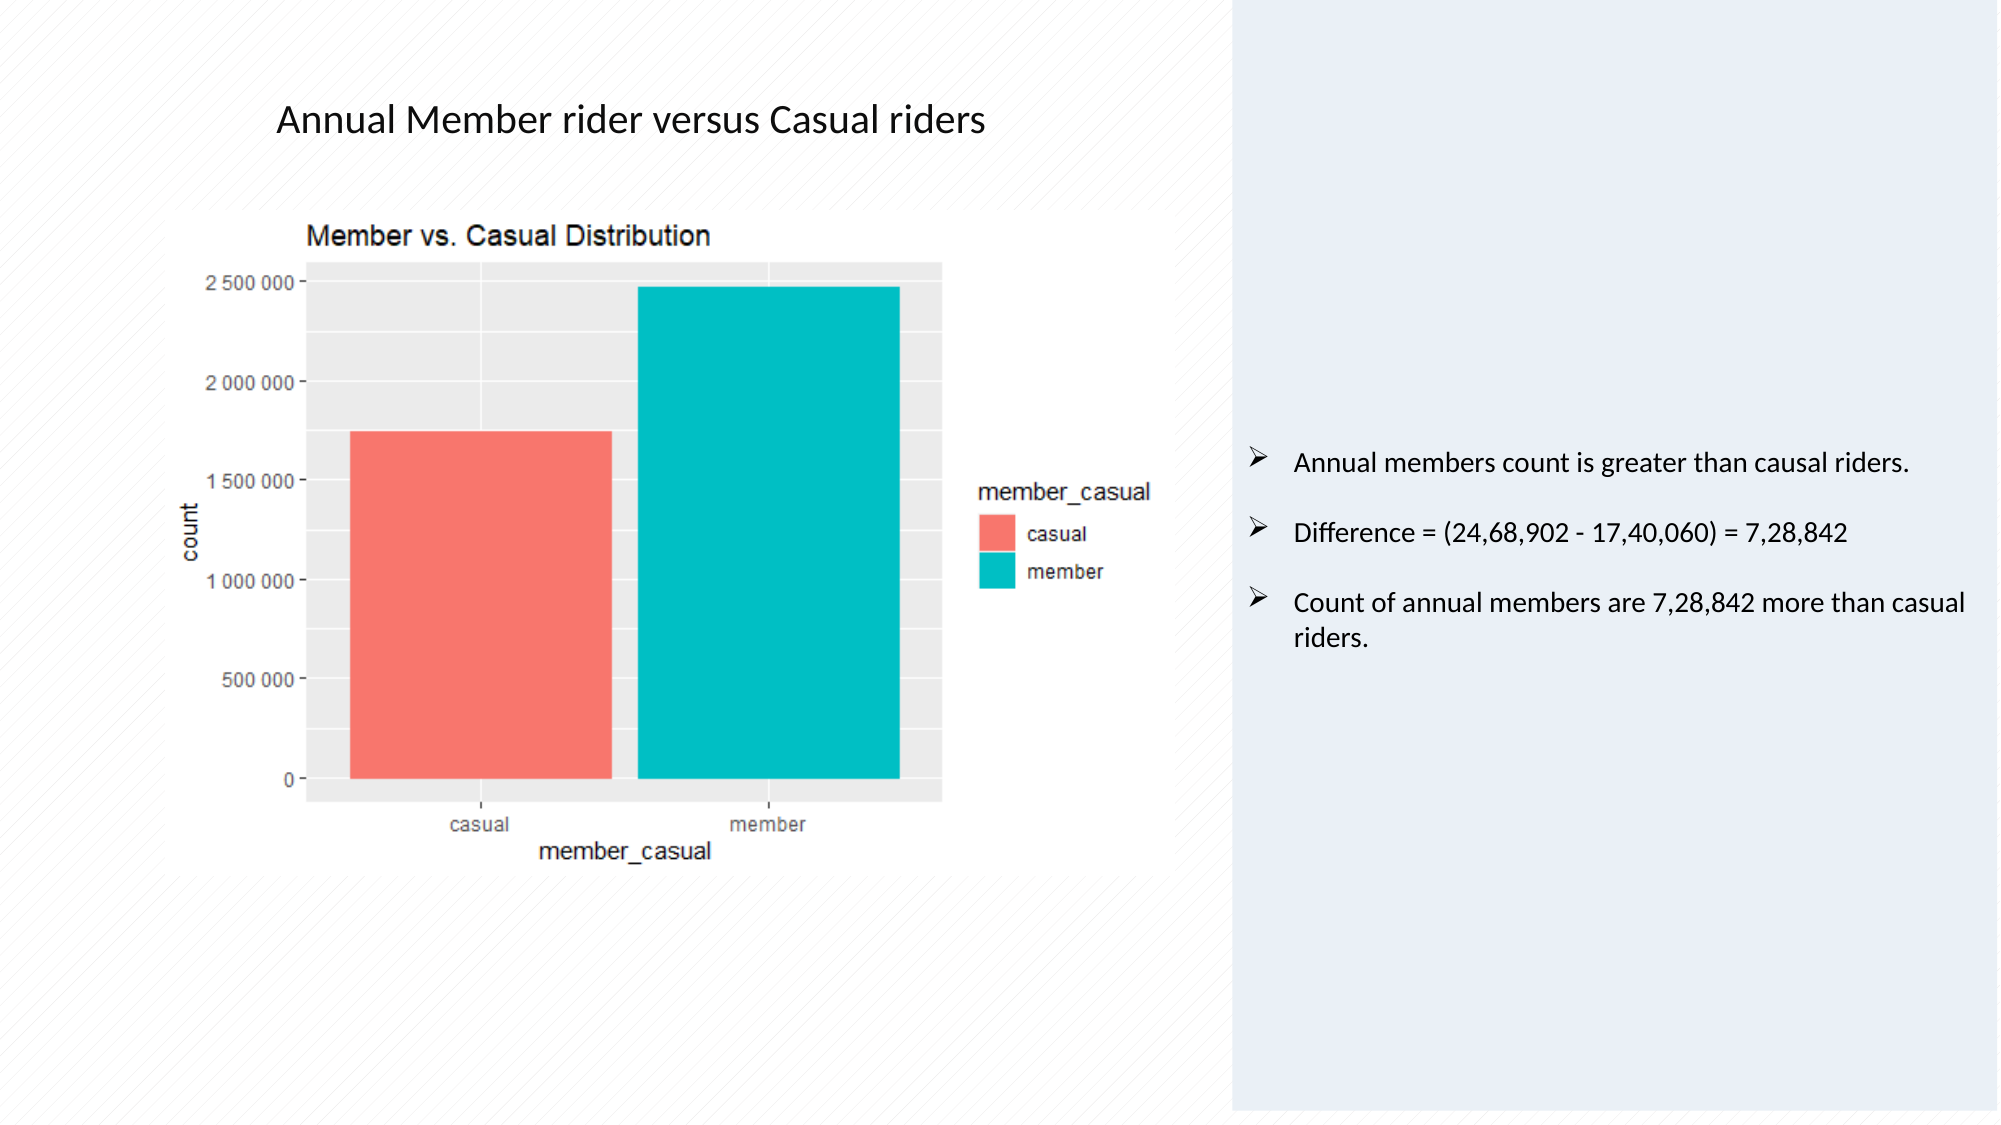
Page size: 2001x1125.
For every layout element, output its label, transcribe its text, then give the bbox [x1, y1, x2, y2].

text_box Annual members count is greater than causal riders. Difference = (24,68,902 - 17,40,060) = 7,28,842 Count of annual members are 7,28,842 more than casual riders. [1232, 0, 1998, 1111]
title Annual Member rider versus Casual riders [109, 84, 1858, 183]
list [165, 210, 1176, 877]
